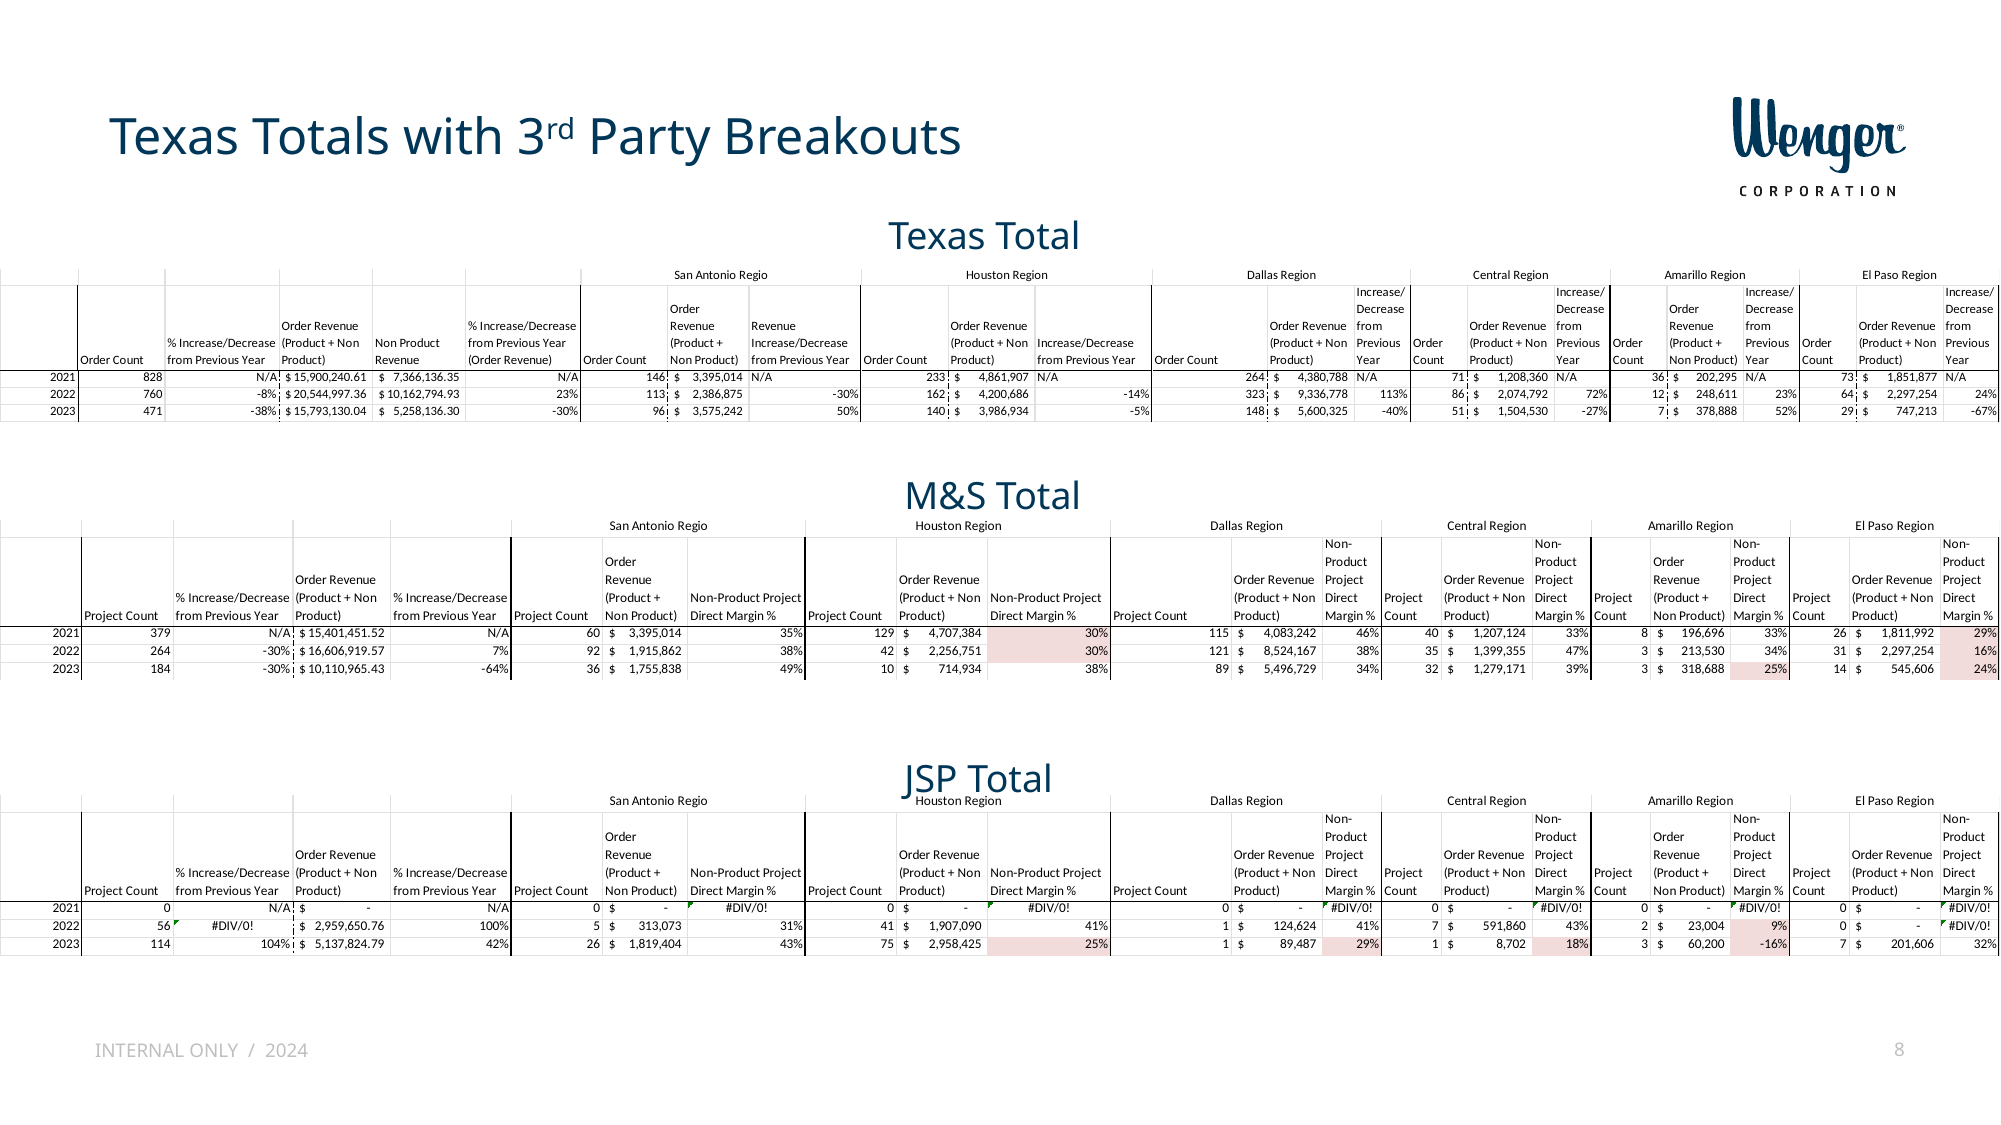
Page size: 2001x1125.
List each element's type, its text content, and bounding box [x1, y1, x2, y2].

picture [0, 518, 2000, 682]
text_box M&S Total [904, 464, 1096, 518]
text_box JSP Total [904, 747, 1096, 793]
text_box Texas Totals with 3rd Party Breakouts [94, 97, 1532, 234]
picture [0, 793, 2000, 957]
picture [0, 267, 2000, 423]
text_box Texas Total [888, 204, 1112, 265]
